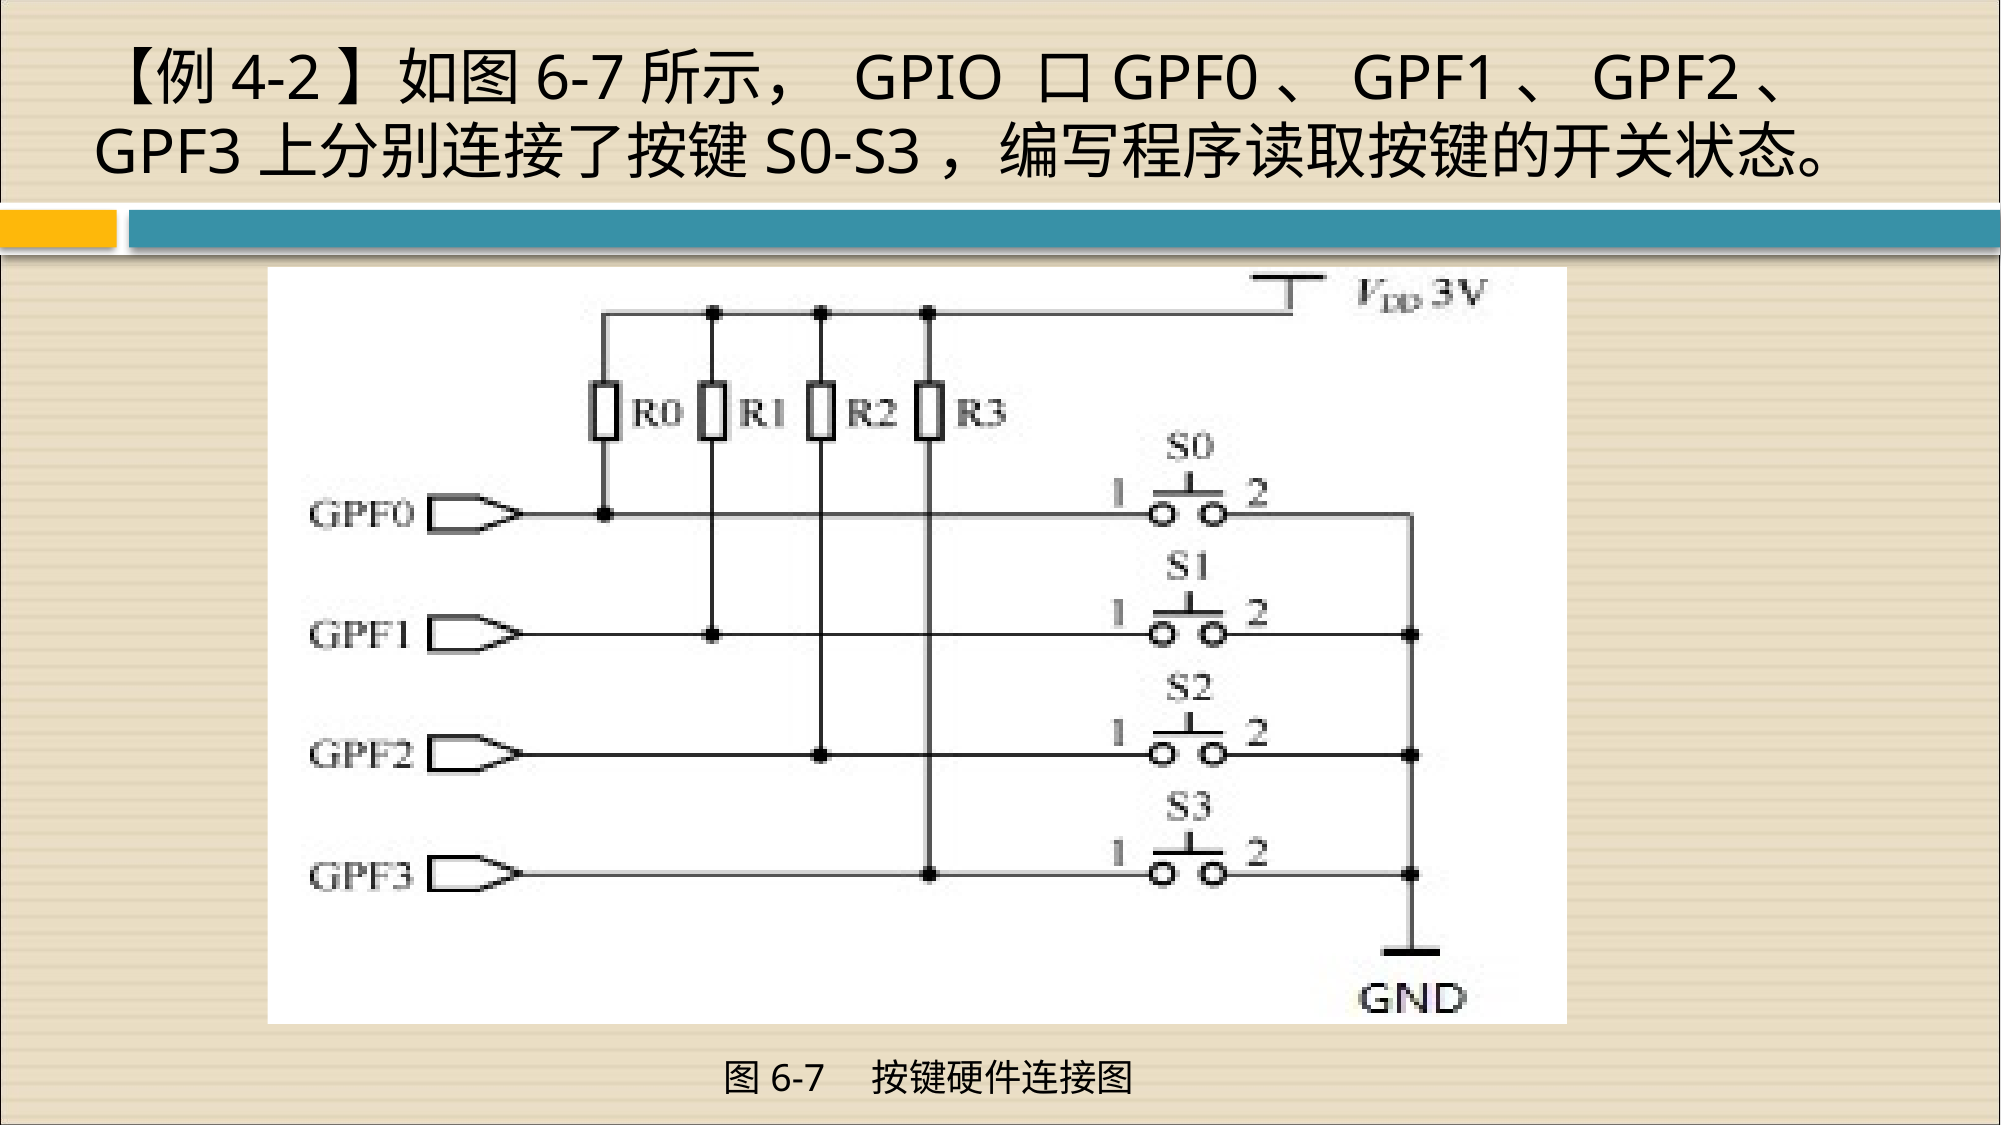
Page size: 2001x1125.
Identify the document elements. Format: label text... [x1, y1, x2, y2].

text_box 图6-7 按键硬件连接图 [709, 1046, 1150, 1107]
list 【例4-2】如图6-7所示， GPIO 口GPF0、GPF1、GPF2、GPF3上分别连接了按键S0-S3，编写程序读取按键的开关状态。 [78, 30, 1863, 196]
picture [0, 0, 2001, 1125]
